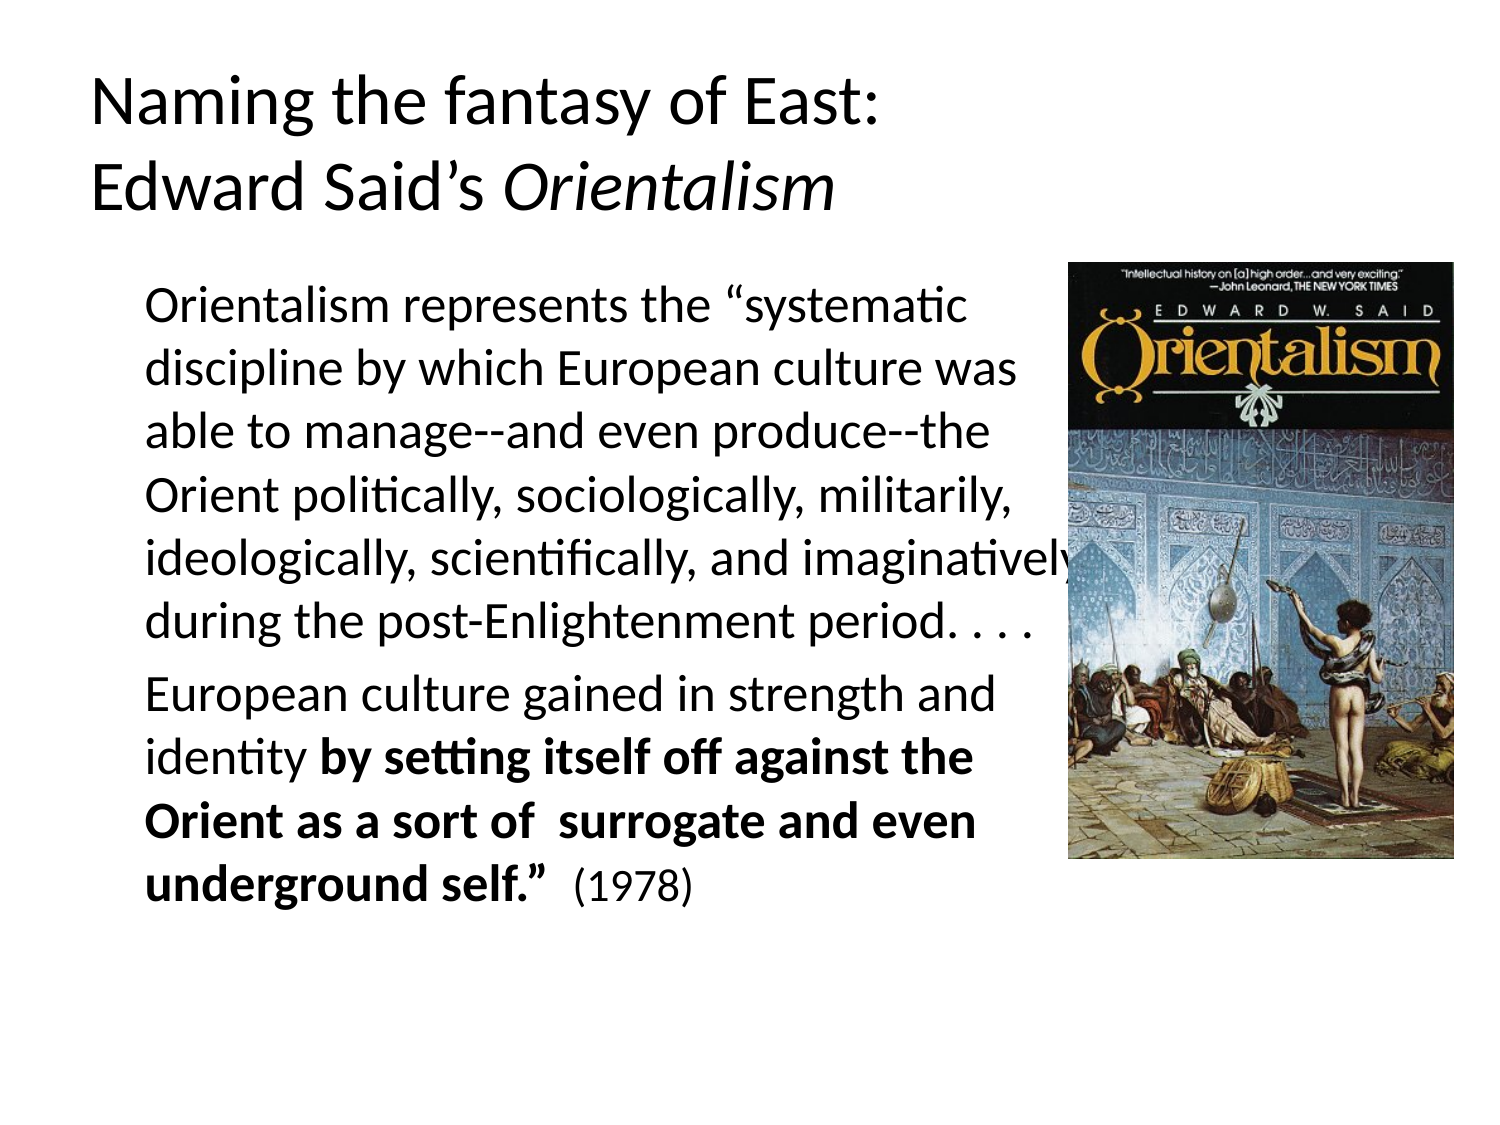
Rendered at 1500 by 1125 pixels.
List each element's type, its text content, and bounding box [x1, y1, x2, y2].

picture [1068, 262, 1455, 860]
list Orientalism represents the “systematic discipline by which European culture was able to manage--and even produce--the Orient politically, sociologically, militarily, ideologically, scientifically, and imaginatively during the post-Enlightenment period. . . . European culture gained in strength and identity by setting itself off against the Orient as a sort of surrogate and even underground self.” (1978) [75, 262, 1115, 971]
title Naming the fantasy of East: Edward Said’s Orientalism [75, 45, 1425, 233]
